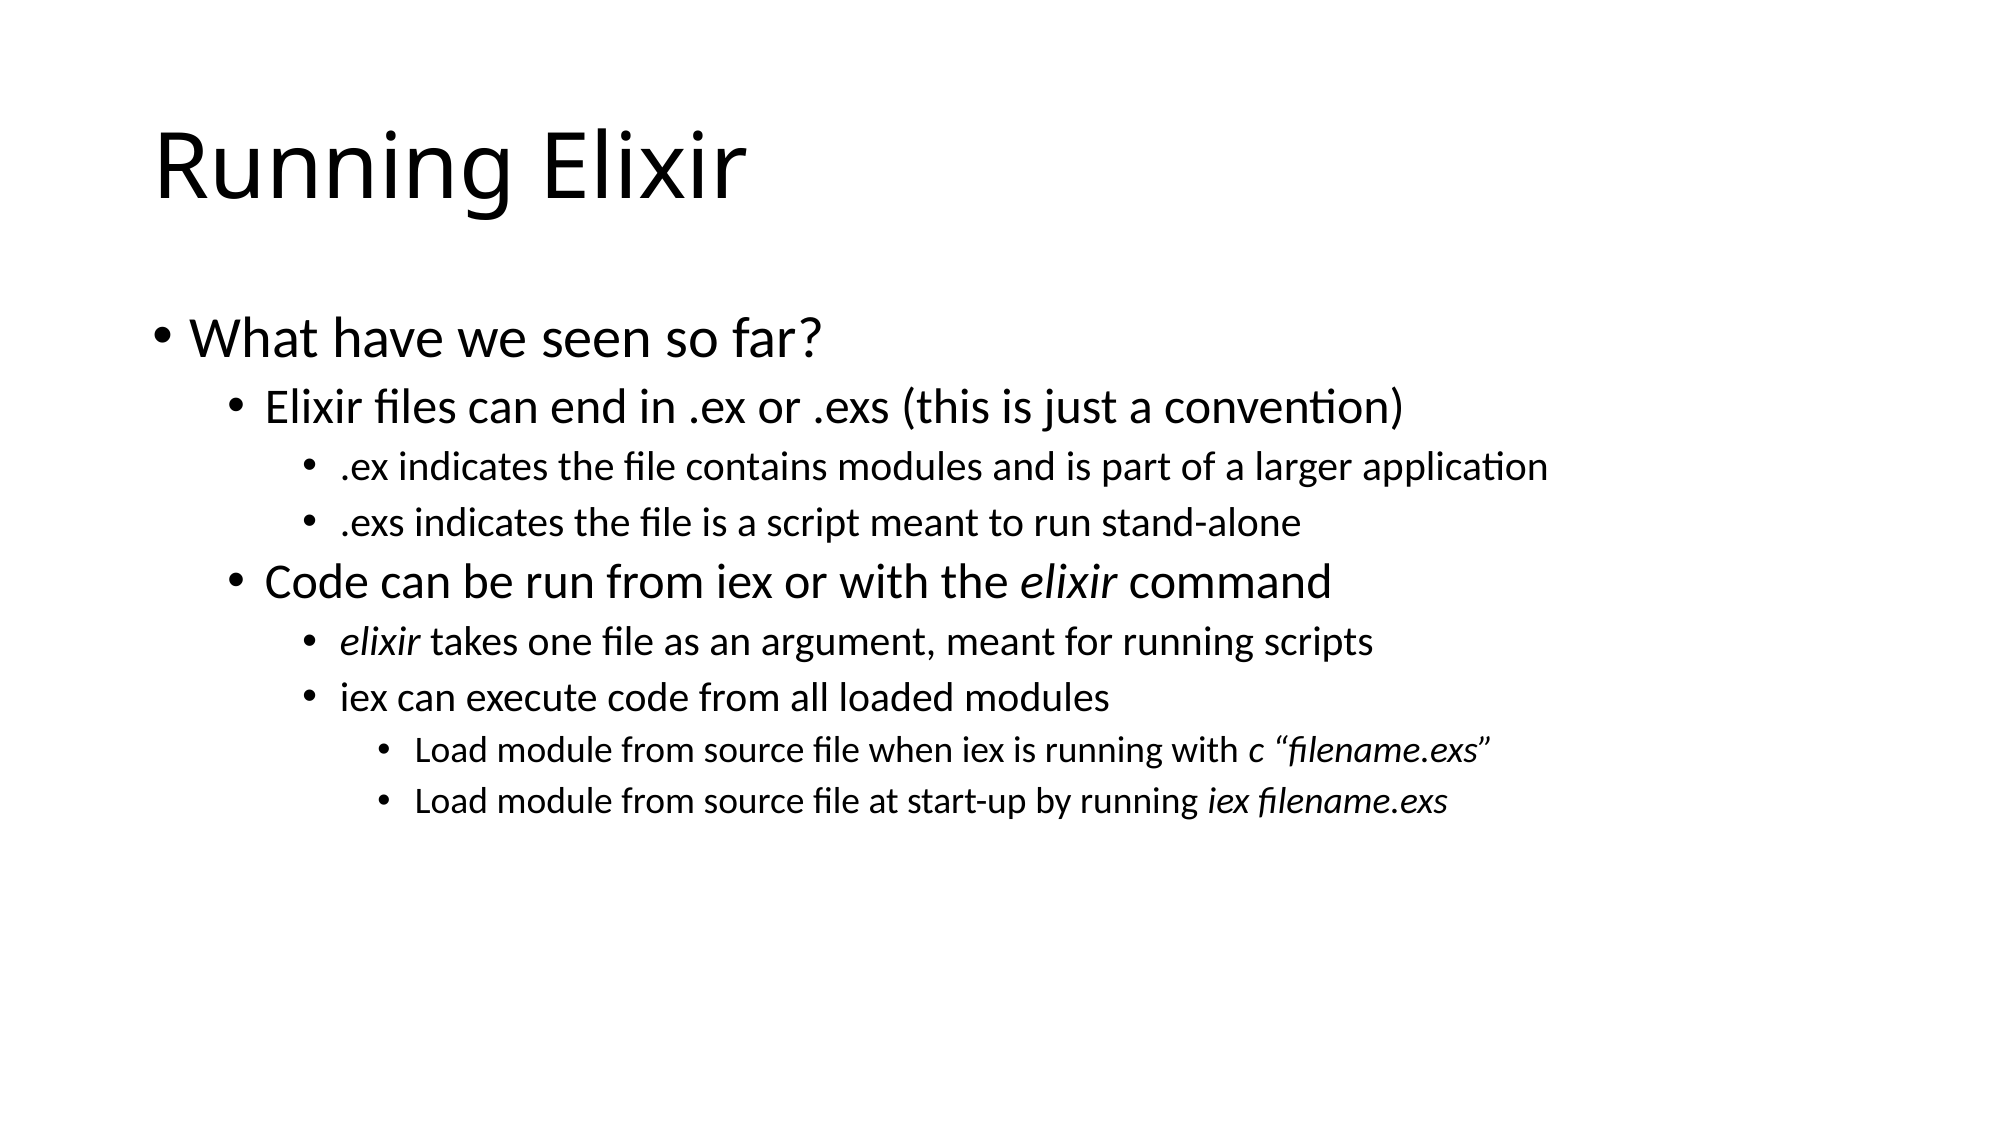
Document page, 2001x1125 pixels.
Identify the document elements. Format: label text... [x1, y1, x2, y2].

list What have we seen so far? Elixir files can end in .ex or .exs (this is just a convention) .ex indicates the file contains modules and is part of a larger application .exs indicates the file is a script meant to run stand-alone Code can be run from iex or with the elixir command elixir takes one file as an argument, meant for running scripts iex can execute code from all loaded modules Load module from source file when iex is running with c “filename.exs” Load module from source file at start-up by running iex filename.exs [137, 299, 1863, 1014]
title Running Elixir [137, 59, 1863, 278]
